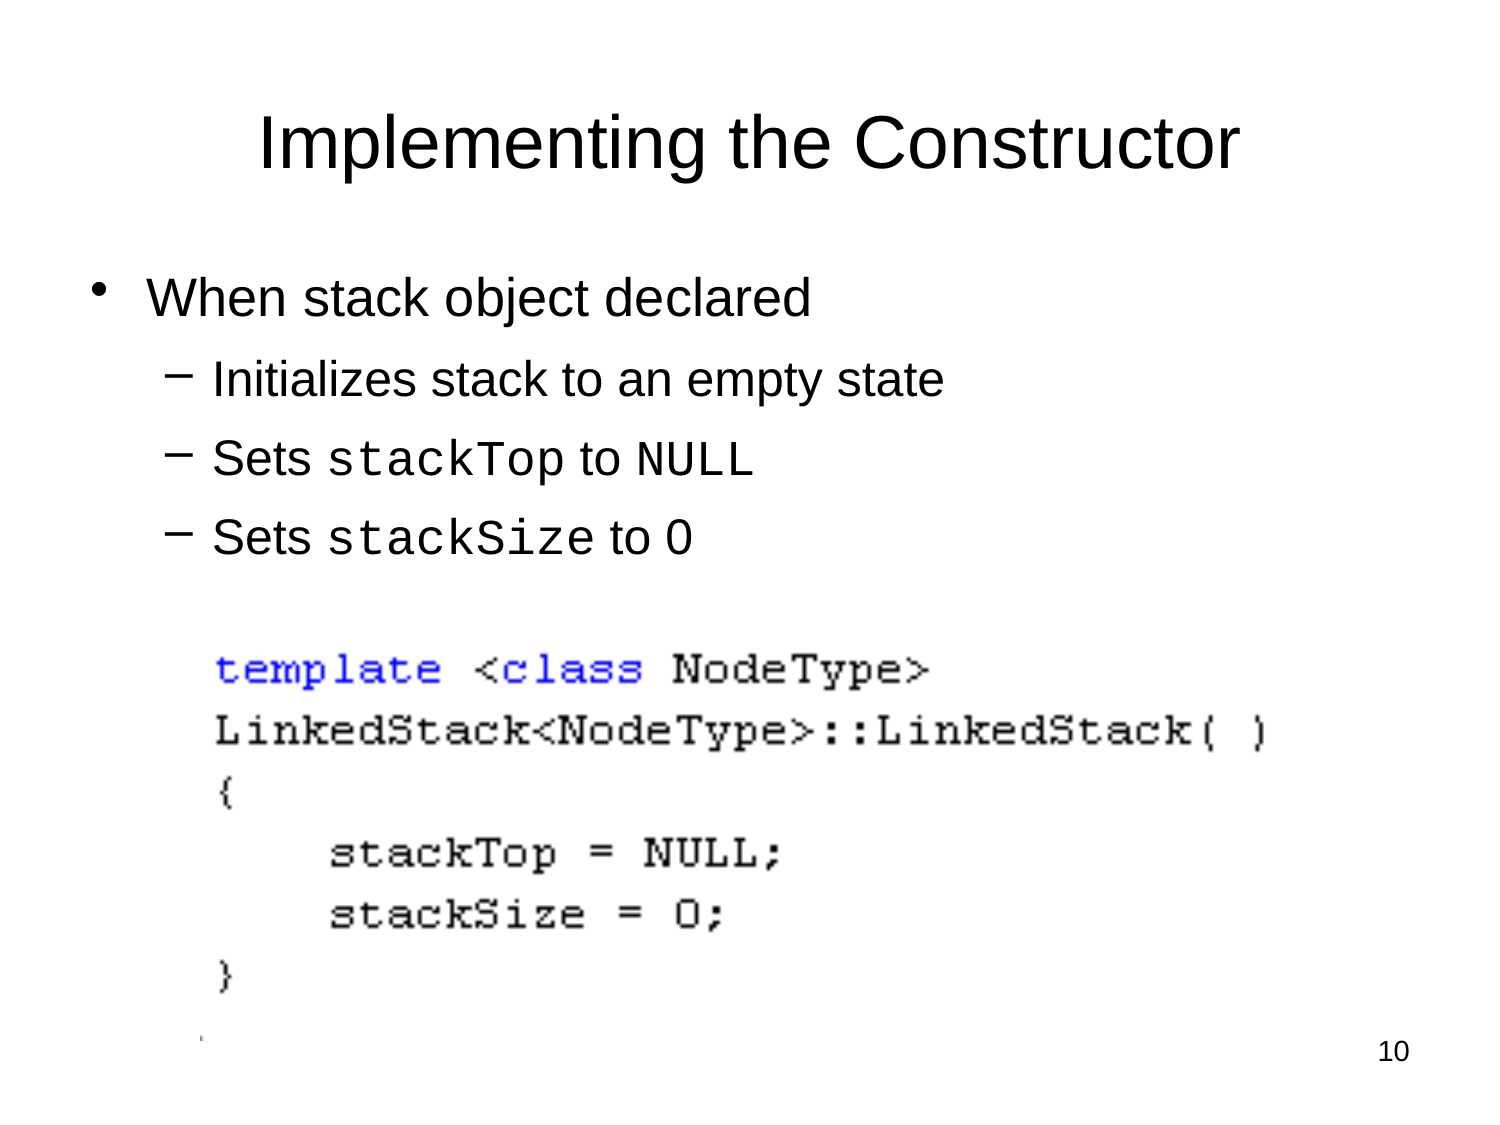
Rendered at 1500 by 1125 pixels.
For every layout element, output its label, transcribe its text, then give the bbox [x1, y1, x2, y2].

list When stack object declared Initializes stack to an empty state Sets stackTop to NULL Sets stackSize to 0 [74, 262, 1426, 588]
slide_number 10 [1287, 1024, 1426, 1103]
title Implementing the Constructor [74, 44, 1426, 233]
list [199, 612, 1301, 1041]
